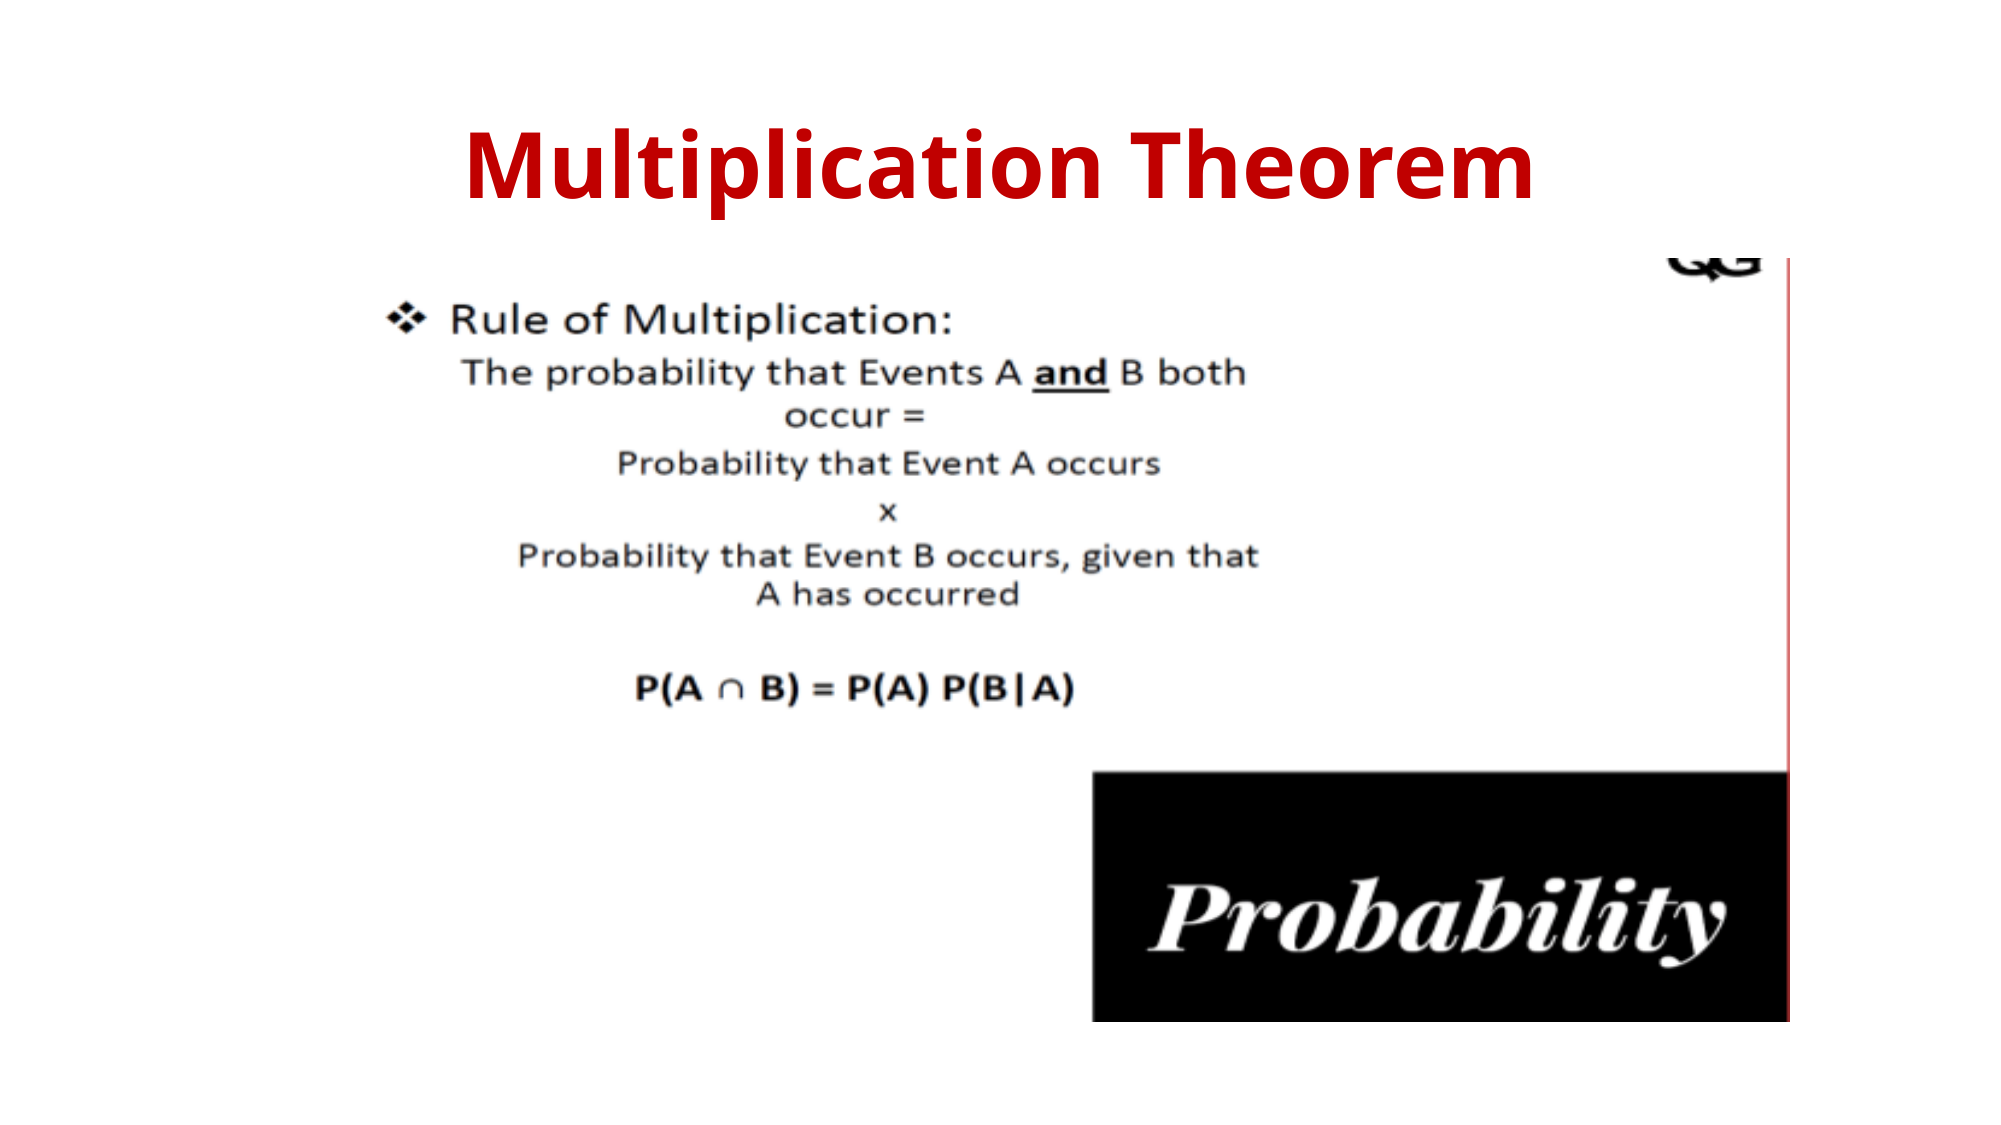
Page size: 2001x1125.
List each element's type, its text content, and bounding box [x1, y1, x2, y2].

picture [273, 258, 1790, 1022]
title Multiplication Theorem [137, 59, 1863, 278]
